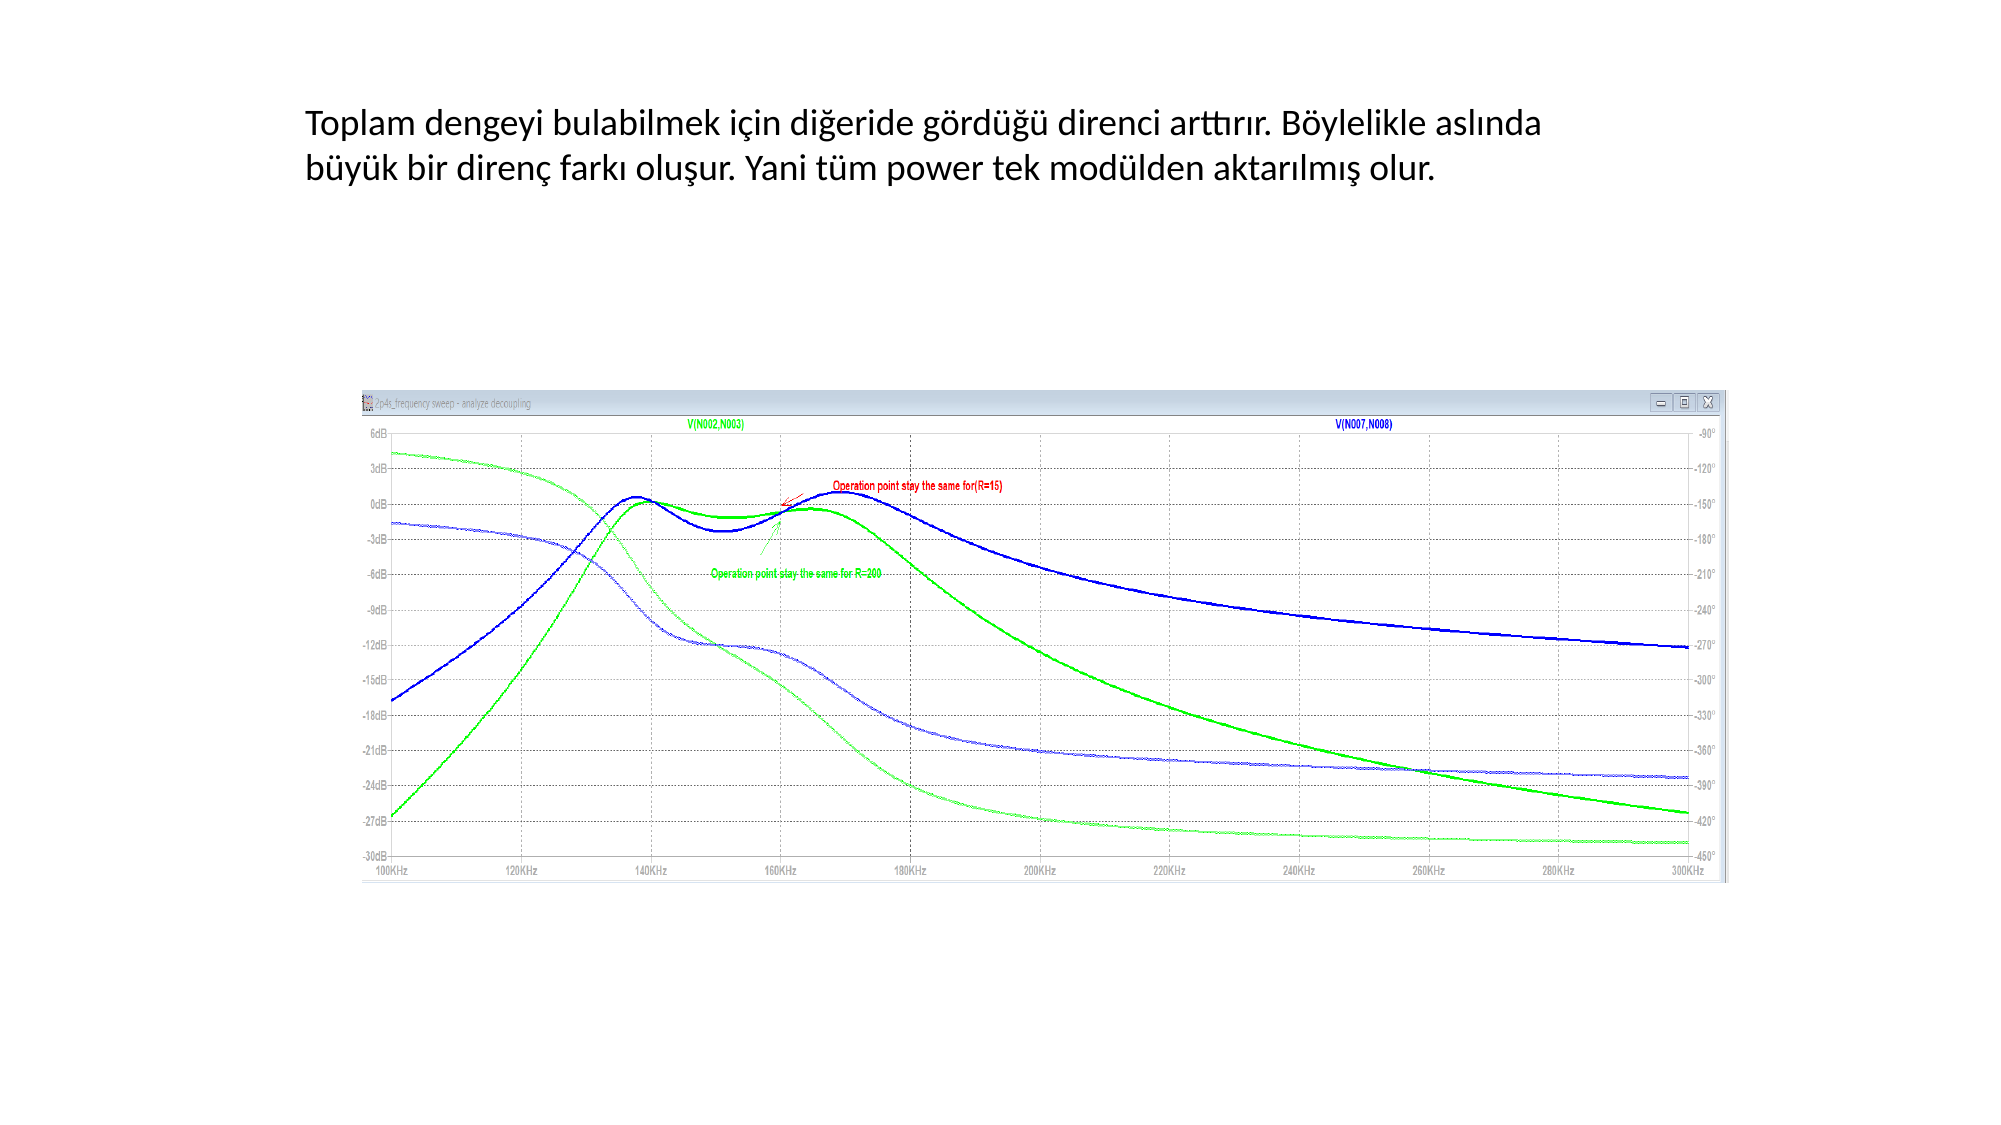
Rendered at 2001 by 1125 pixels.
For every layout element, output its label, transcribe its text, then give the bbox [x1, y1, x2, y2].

picture [362, 390, 1729, 883]
text_box Toplam dengeyi bulabilmek için diğeride gördüğü direnci arttırır. Böylelikle aslında büyük bir direnç farkı oluşur. Yani tüm power tek modülden aktarılmış olur. [290, 90, 1613, 196]
